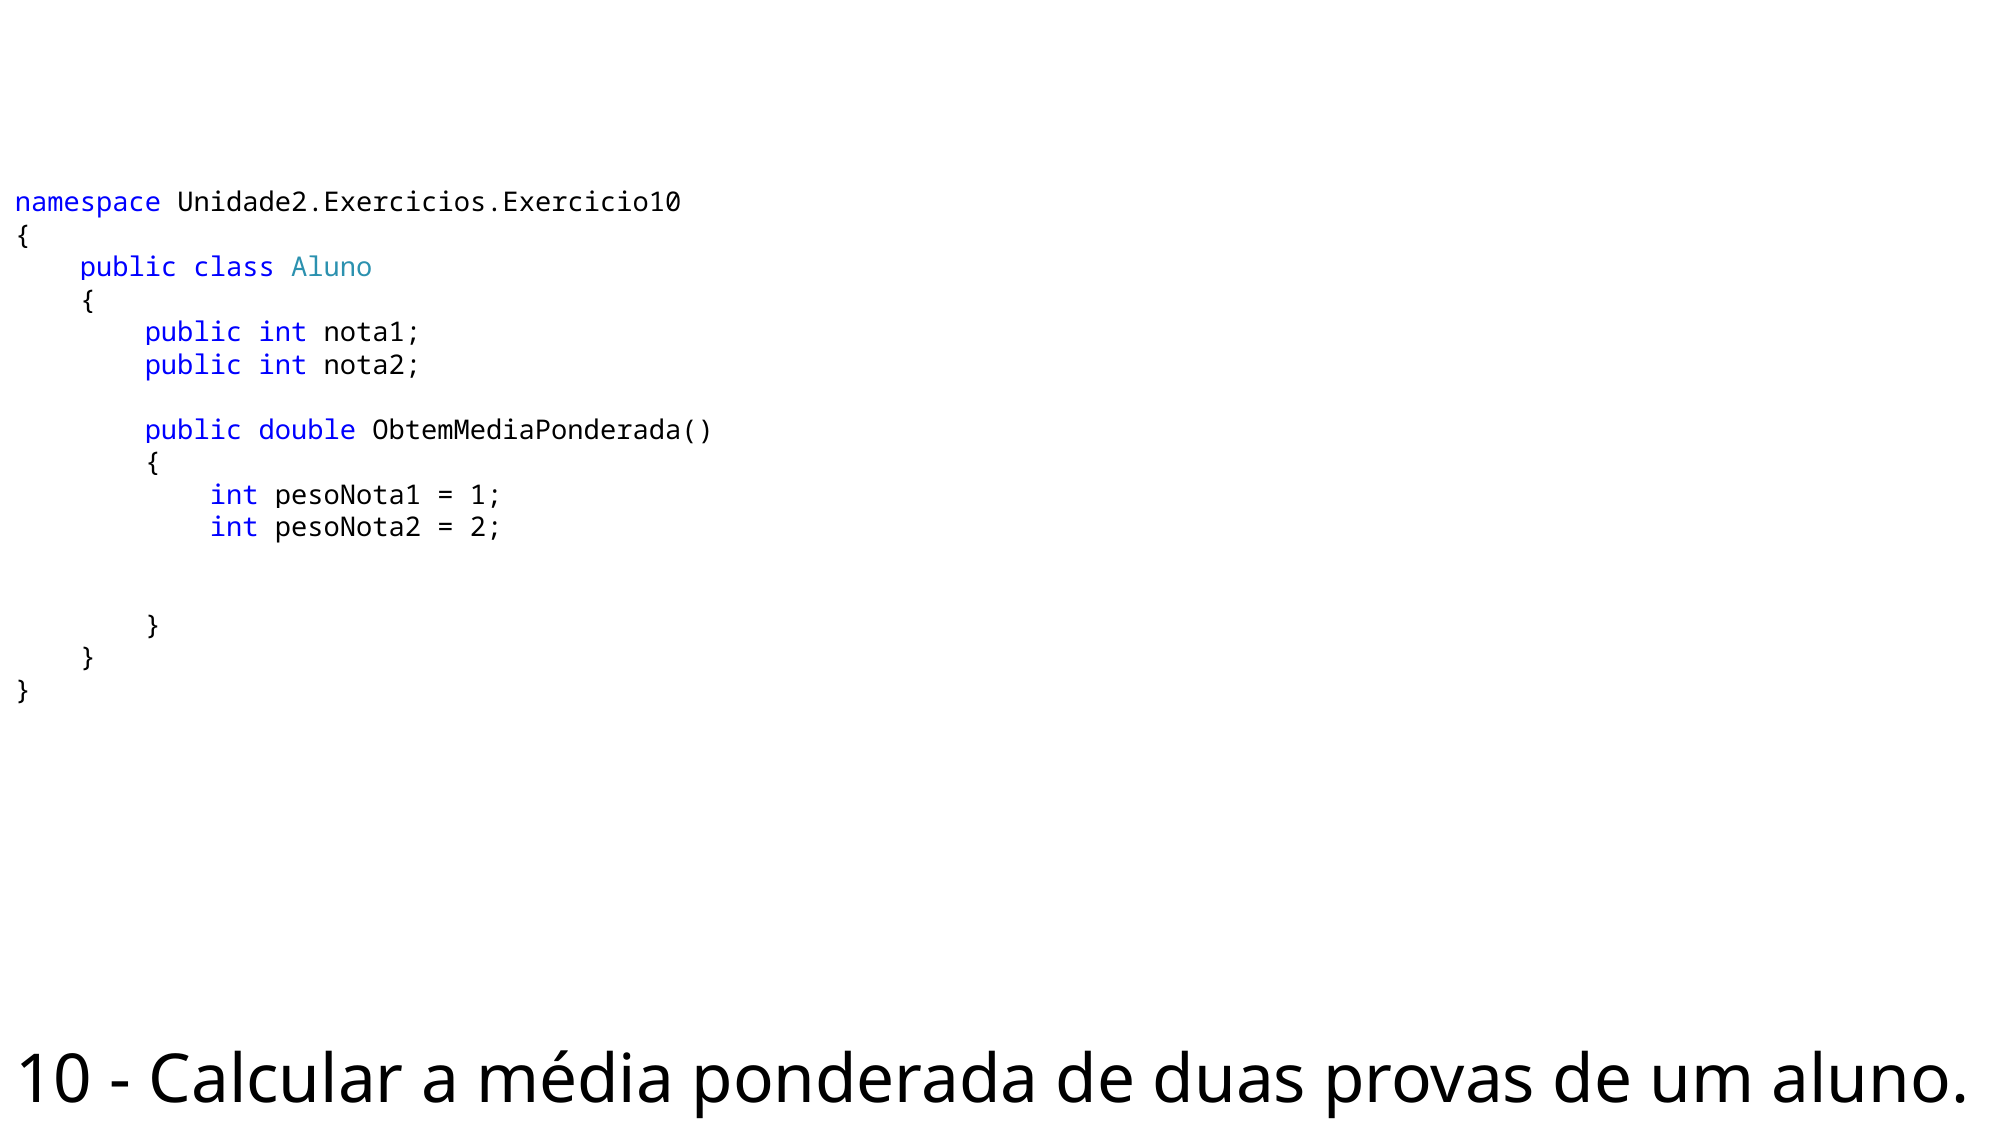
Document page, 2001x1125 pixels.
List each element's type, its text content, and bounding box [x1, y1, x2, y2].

text_box namespace Unidade2.Exercicios.Exercicio10 { public class Aluno { public int nota1; public int nota2; public double ObtemMediaPonderada() { int pesoNota1 = 1; int pesoNota2 = 2; } } } [0, 177, 915, 712]
title 10 - Calcular a média ponderada de duas provas de um aluno. [0, 1017, 2000, 1125]
